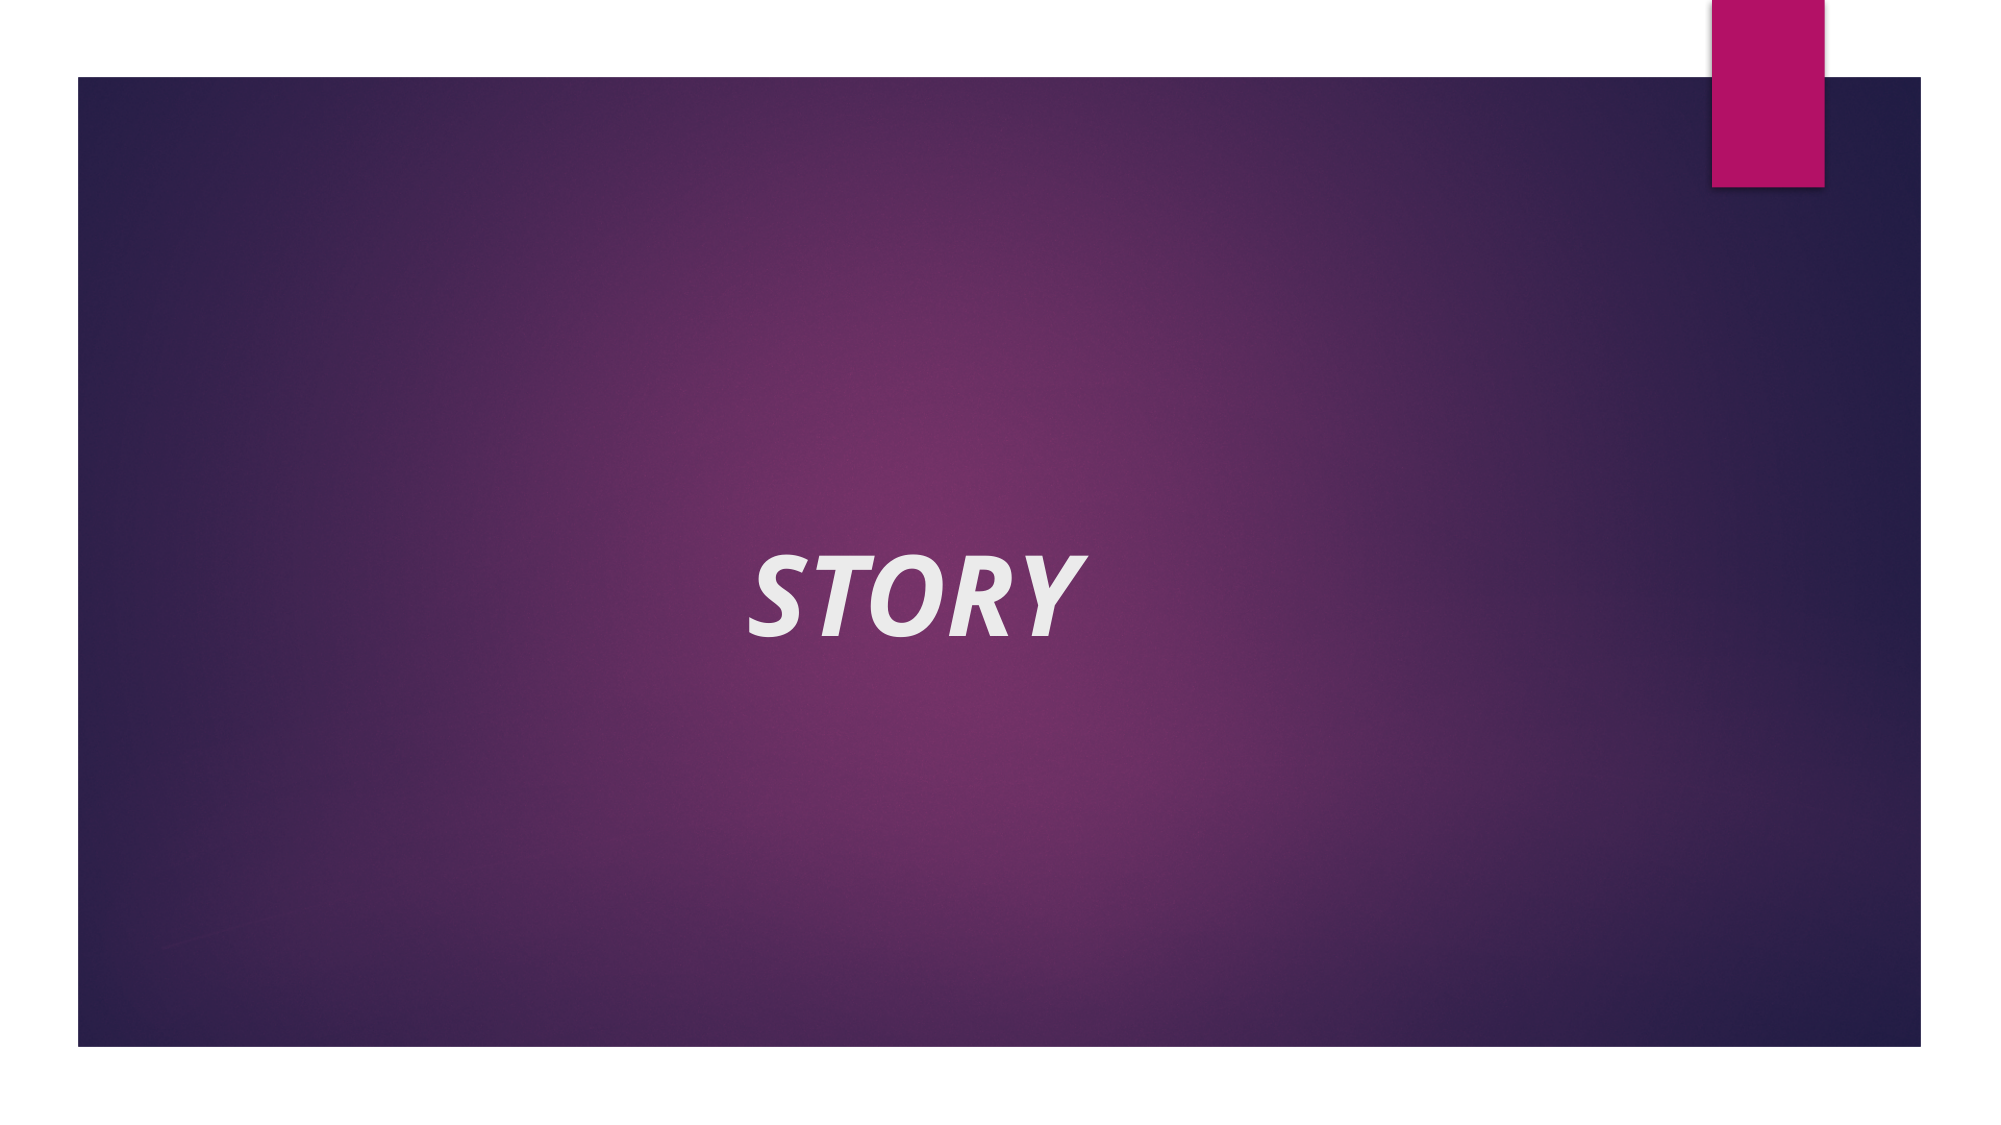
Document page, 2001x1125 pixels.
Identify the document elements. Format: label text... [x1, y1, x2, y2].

title STORY [189, 344, 1638, 667]
